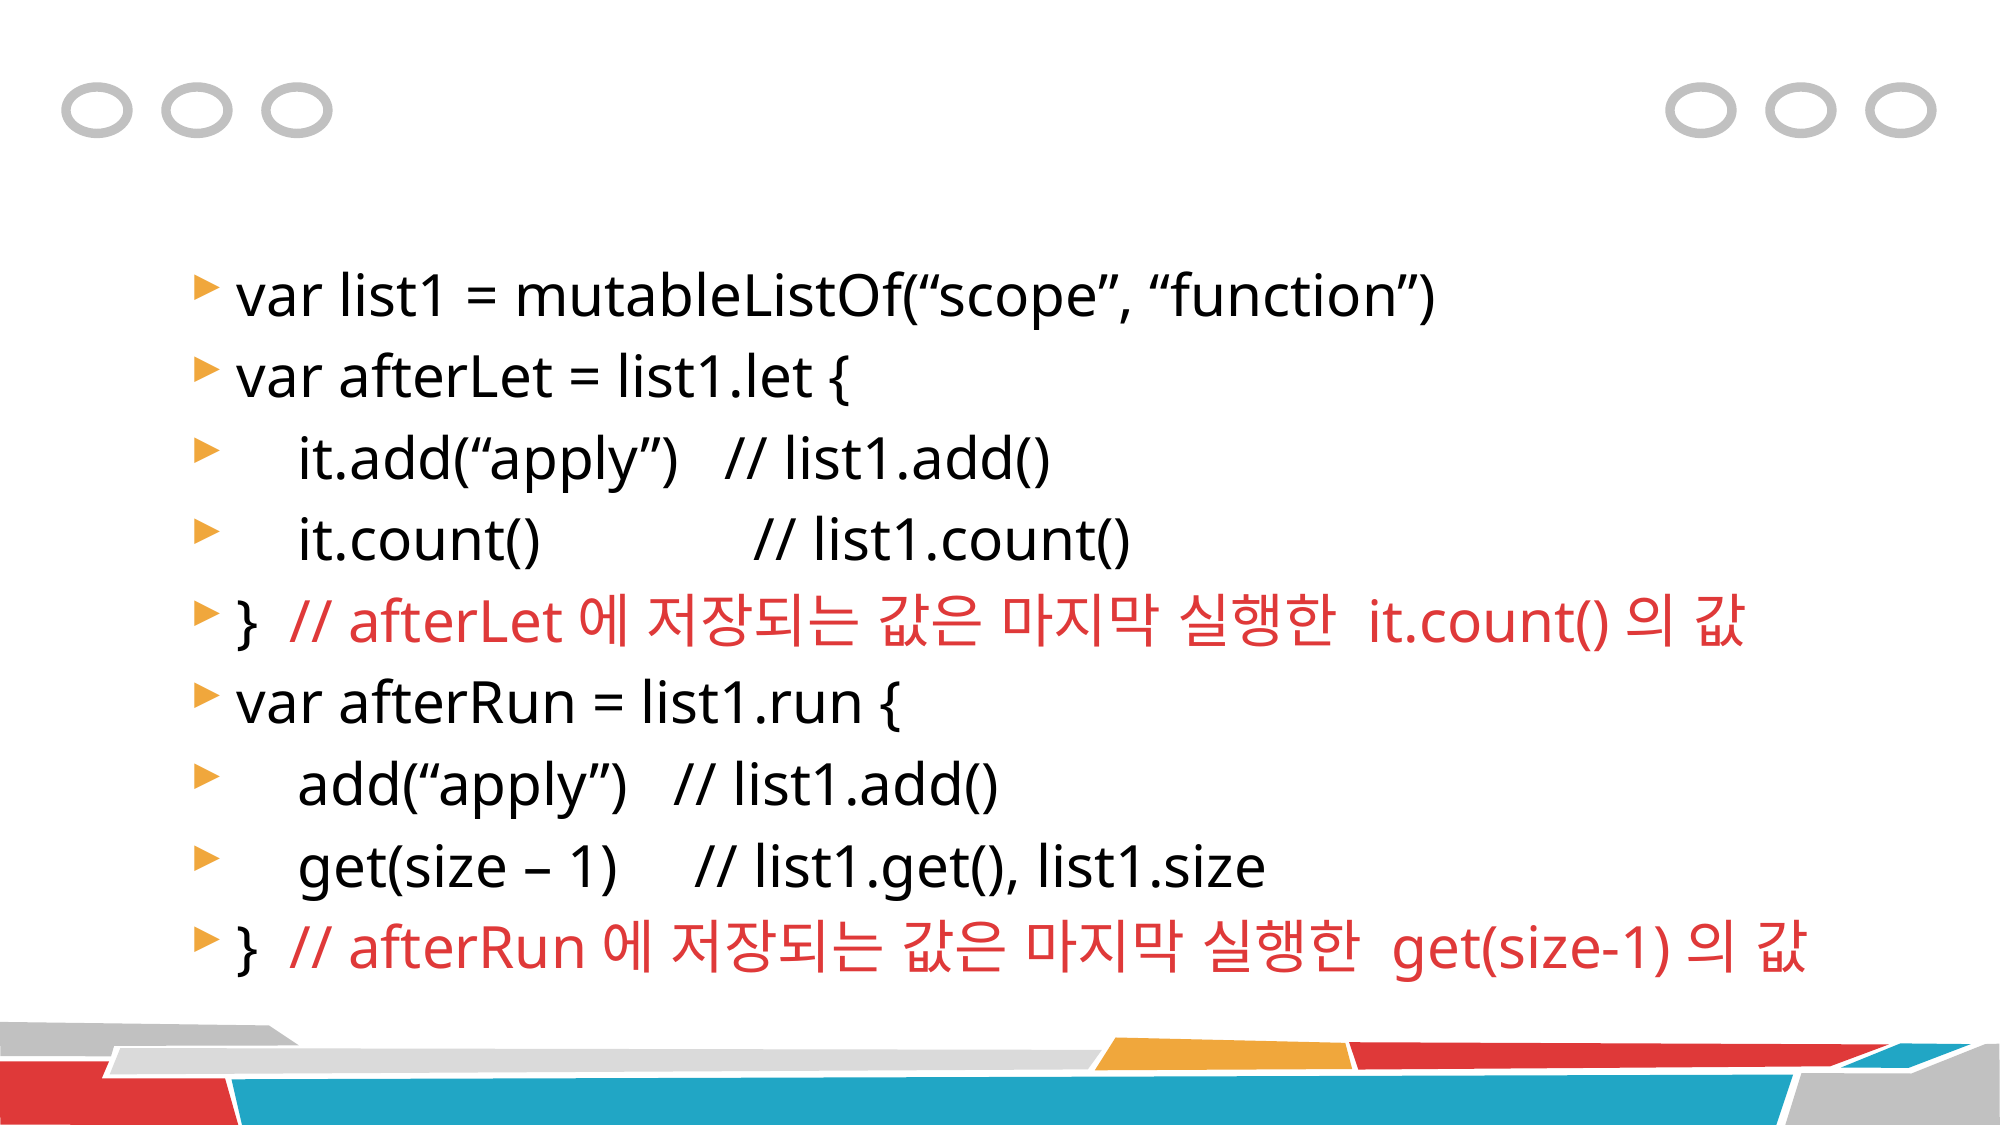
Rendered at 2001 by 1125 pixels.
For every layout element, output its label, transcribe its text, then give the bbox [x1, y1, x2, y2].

list var list1 = mutableListOf(“scope”, “function”) var afterLet = list1.let { it.add(“apply”) // list1.add() it.count() // list1.count() } // afterLet에 저장되는 값은 마지막 실행한 it.count()의 값 var afterRun = list1.run { add(“apply”) // list1.add() get(size – 1) // list1.get(), list1.size } // afterRun에 저장되는 값은 마지막 실행한 get(size-1)의 값 [99, 250, 1900, 1005]
